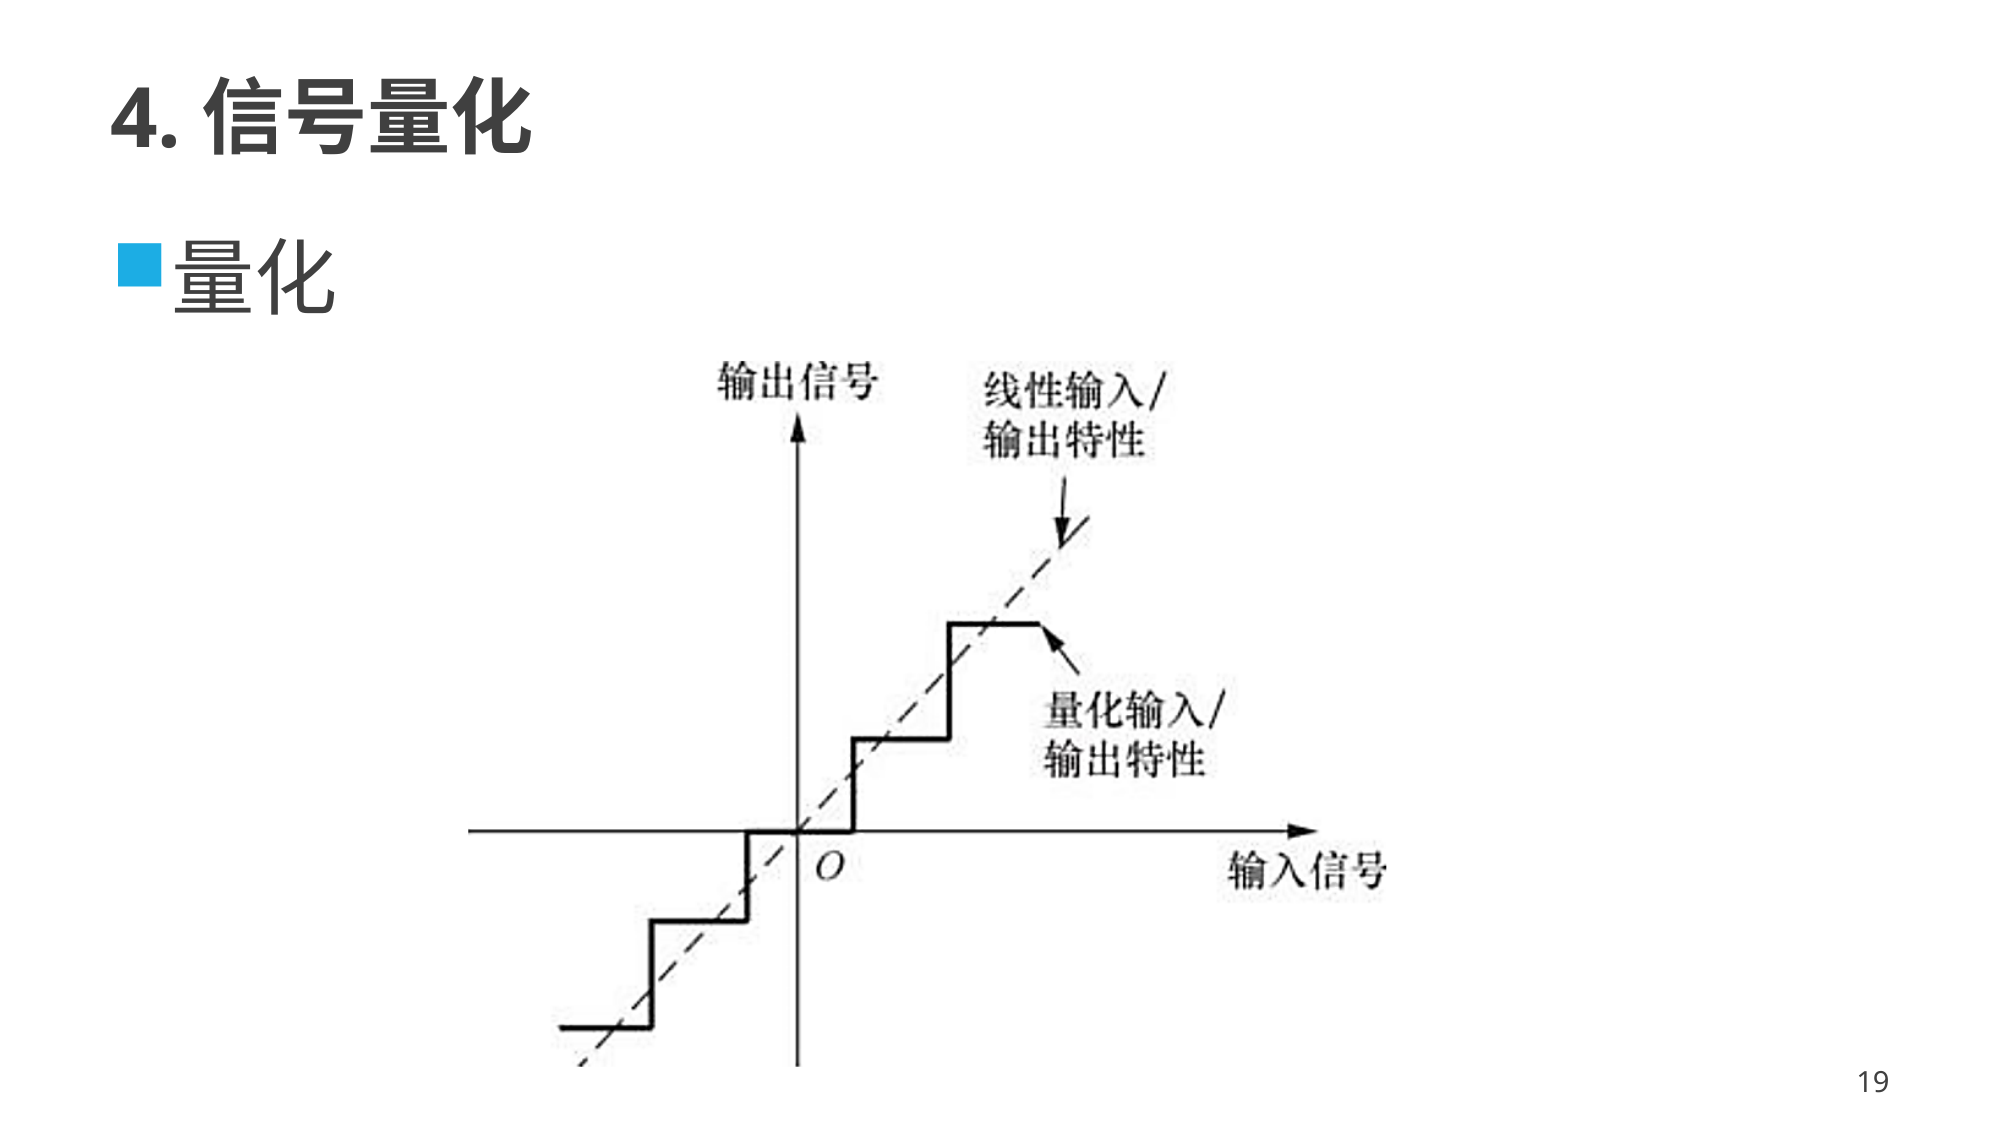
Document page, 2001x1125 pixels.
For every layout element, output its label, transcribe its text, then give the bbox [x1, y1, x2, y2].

title 4.信号量化 [95, 21, 1905, 172]
slide_number 19 [1732, 1053, 1905, 1114]
picture [460, 344, 1417, 1078]
list 量化 [95, 207, 1905, 1042]
